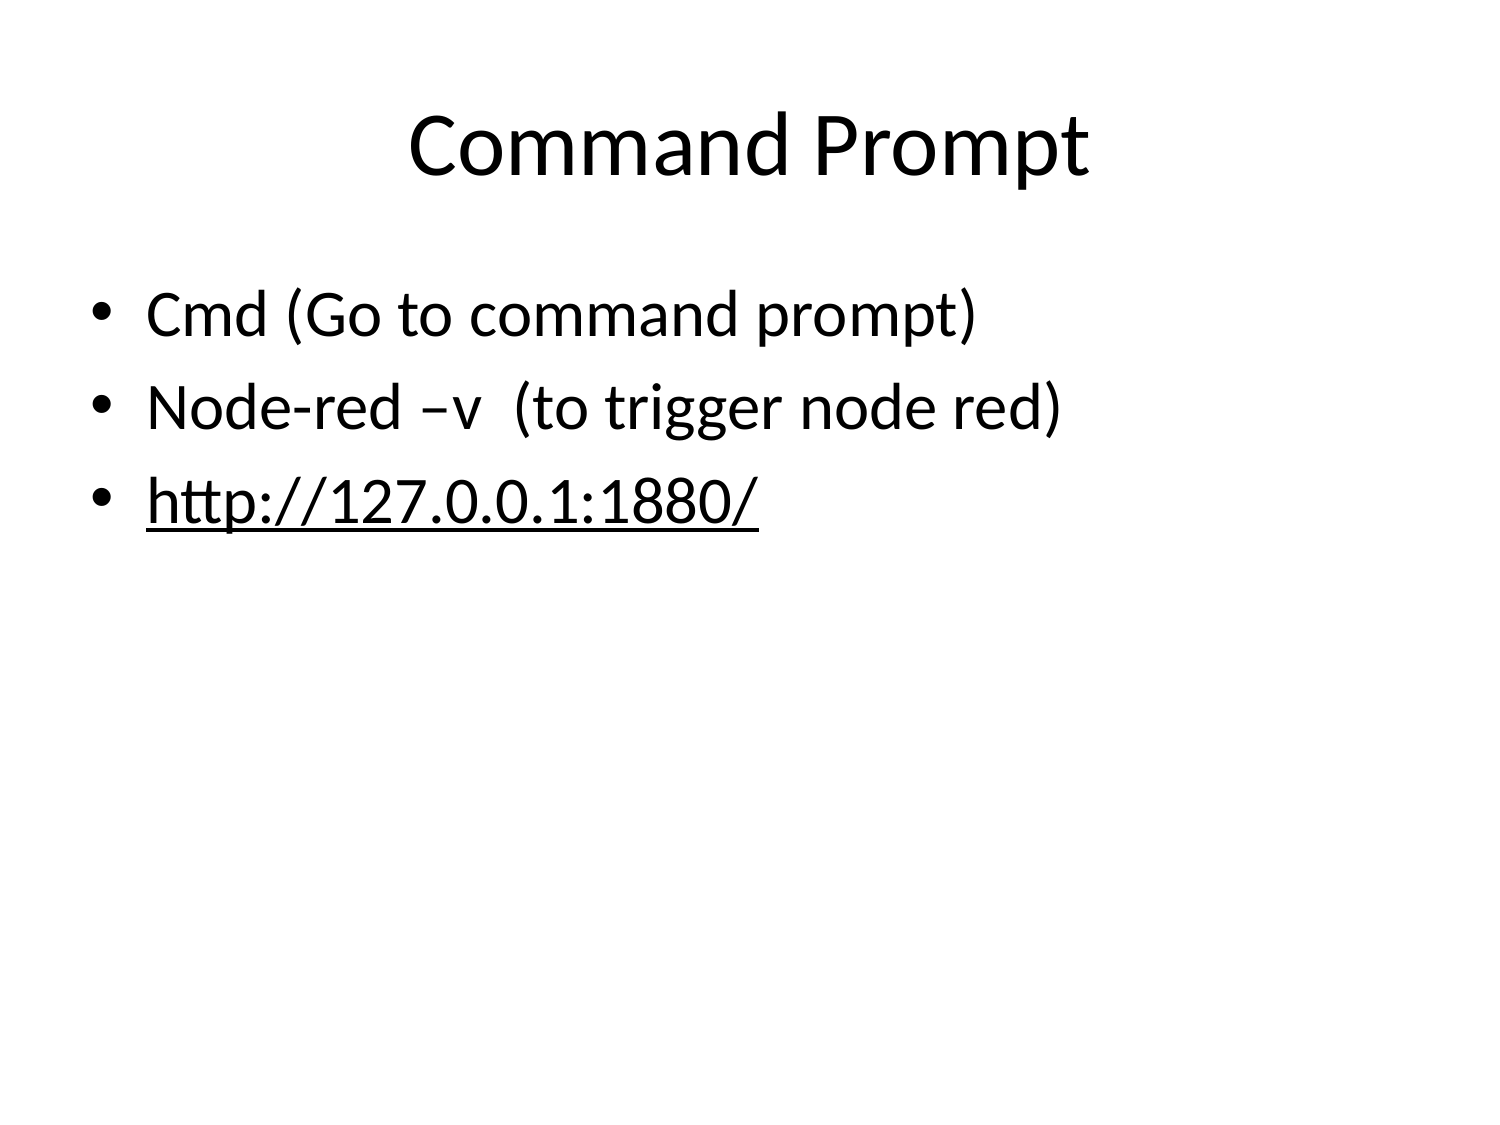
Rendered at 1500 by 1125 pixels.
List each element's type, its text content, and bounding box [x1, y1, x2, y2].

title Command Prompt [75, 45, 1425, 233]
list Cmd (Go to command prompt) Node-red –v (to trigger node red) http://127.0.0.1:1880/ [75, 262, 1425, 1005]
